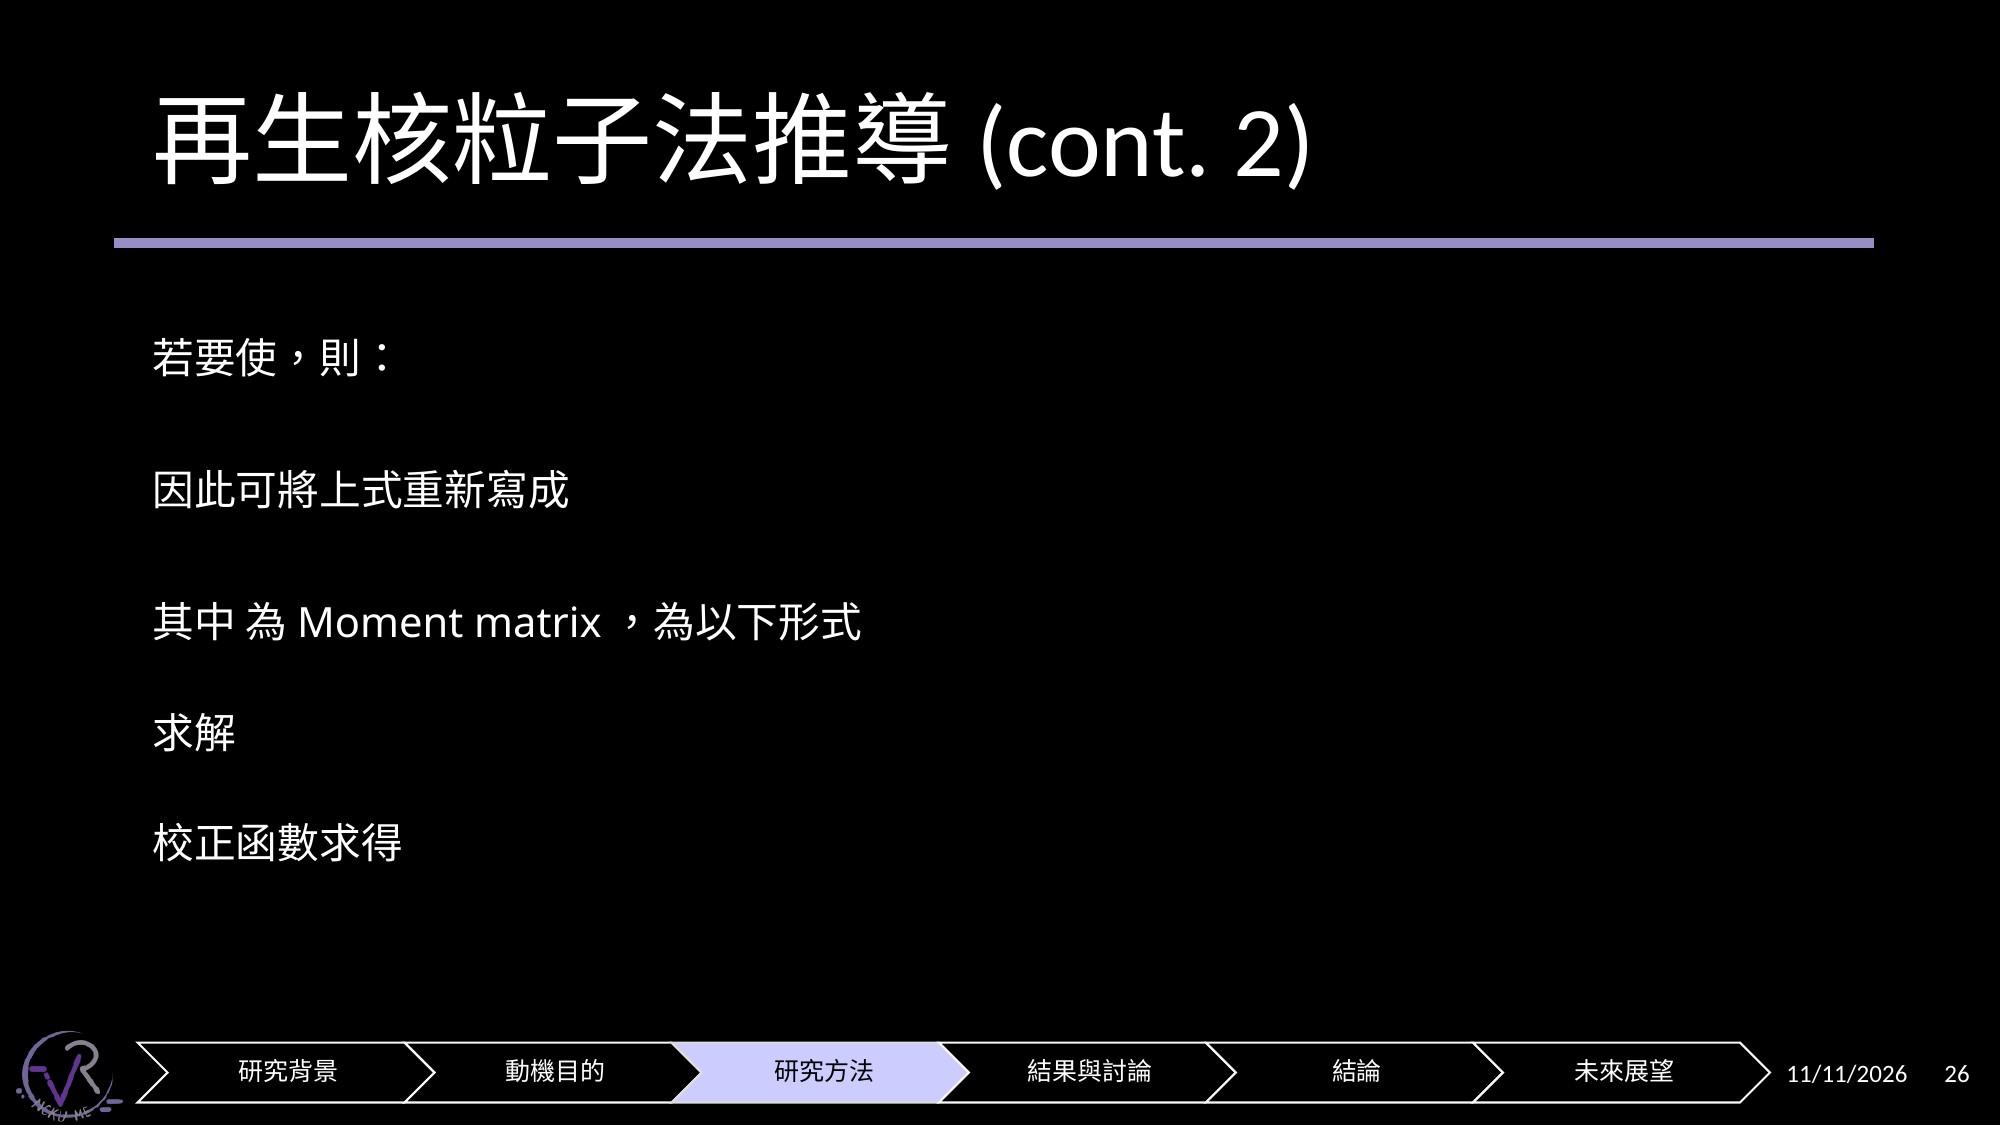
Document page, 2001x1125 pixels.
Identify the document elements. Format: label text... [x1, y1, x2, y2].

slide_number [1771, 1042, 1927, 1103]
picture [15, 1030, 137, 1122]
slide_number 26 [1927, 1042, 1985, 1103]
title 再生核粒子法推導(cont. 2) [137, 59, 1863, 229]
